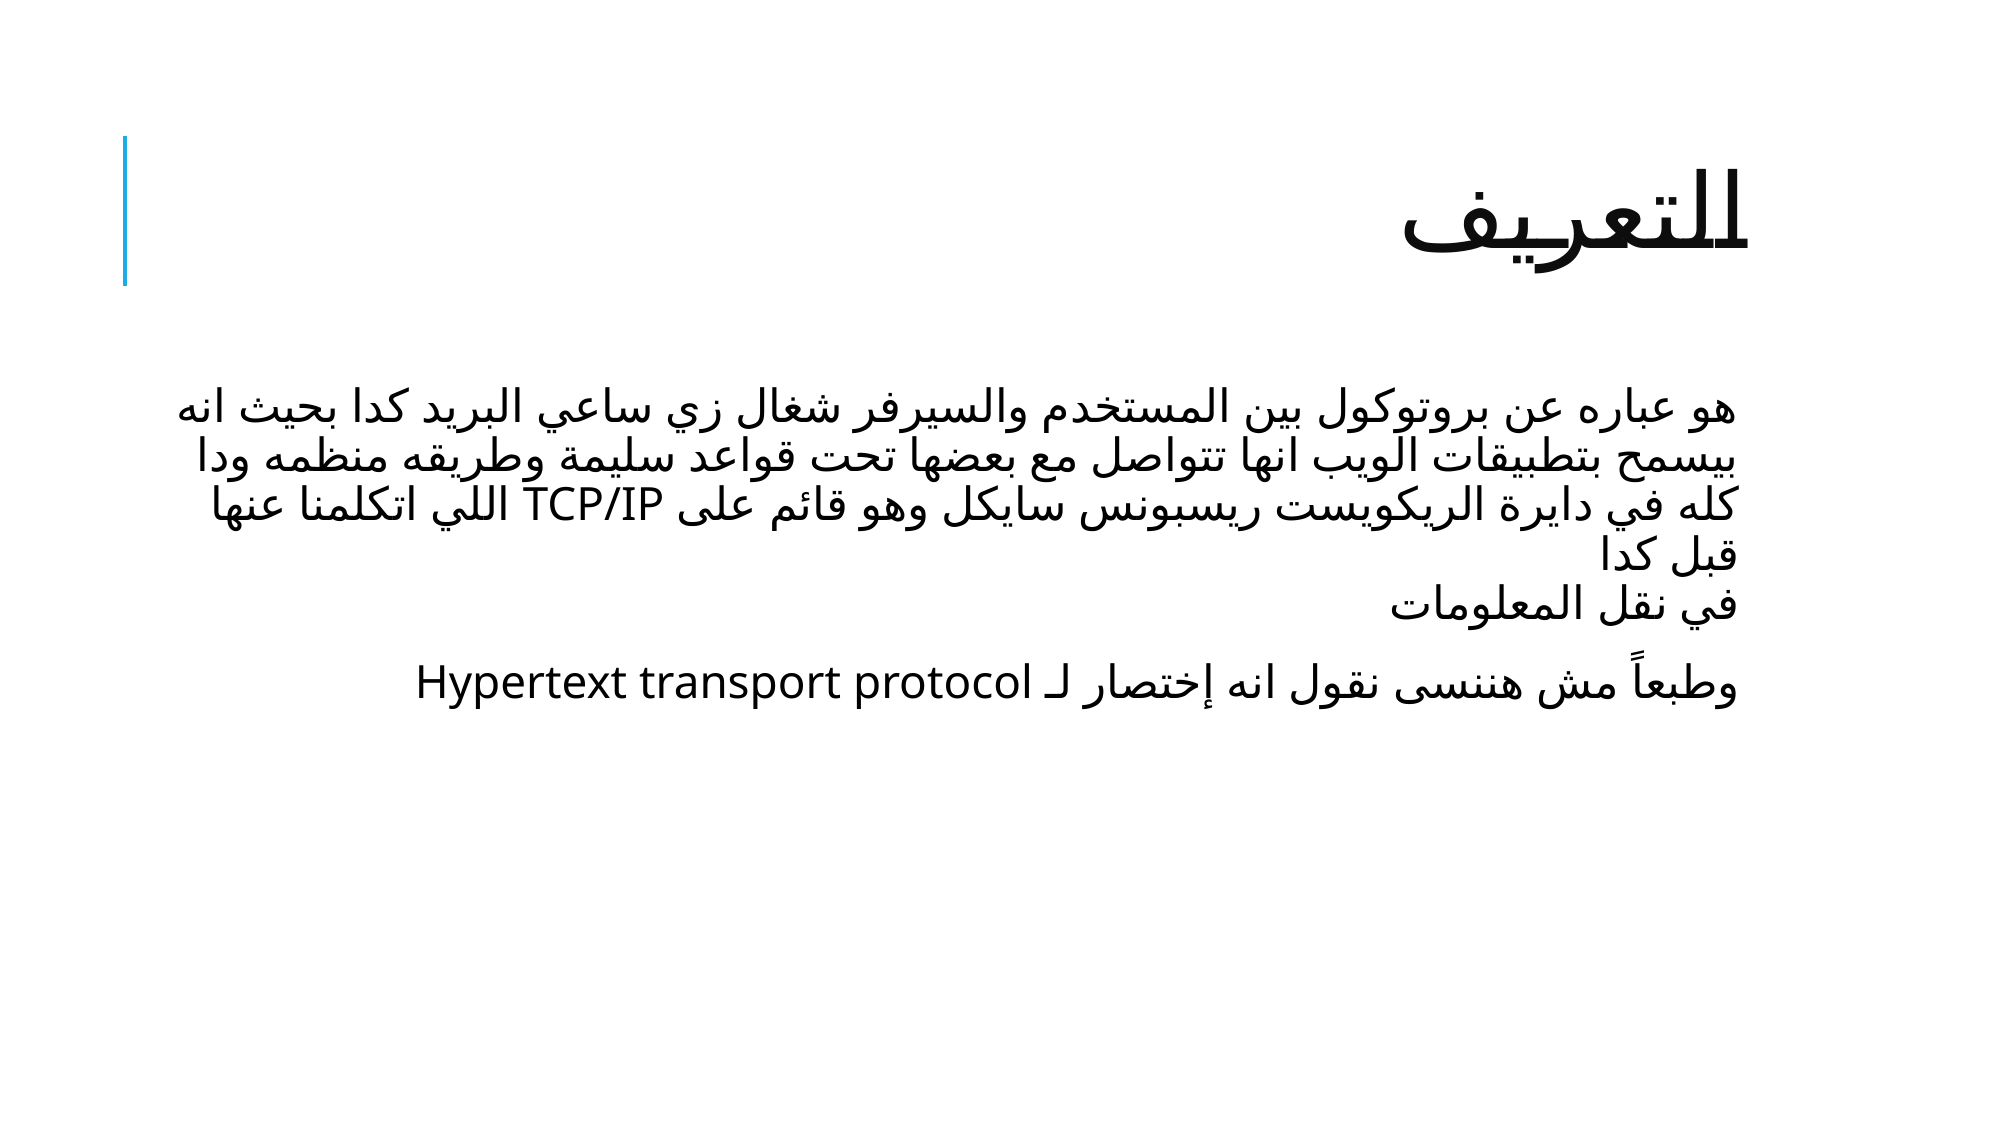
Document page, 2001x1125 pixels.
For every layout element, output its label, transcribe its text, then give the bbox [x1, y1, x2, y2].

title التعريف [168, 96, 1763, 342]
list هو عباره عن بروتوكول بين المستخدم والسيرفر شغال زي ساعي البريد كدا بحيث انه بيسمح بتطبيقات الويب انها تتواصل مع بعضها تحت قواعد سليمة وطريقه منظمه ودا كله في دايرة الريكويست ريسبونس سايكل وهو قائم على TCP/IP اللي اتكلمنا عنها قبل كدا في نقل المعلومات وطبعاً مش هننسى نقول انه إختصار لـ Hypertext transport protocol [168, 375, 1763, 1035]
